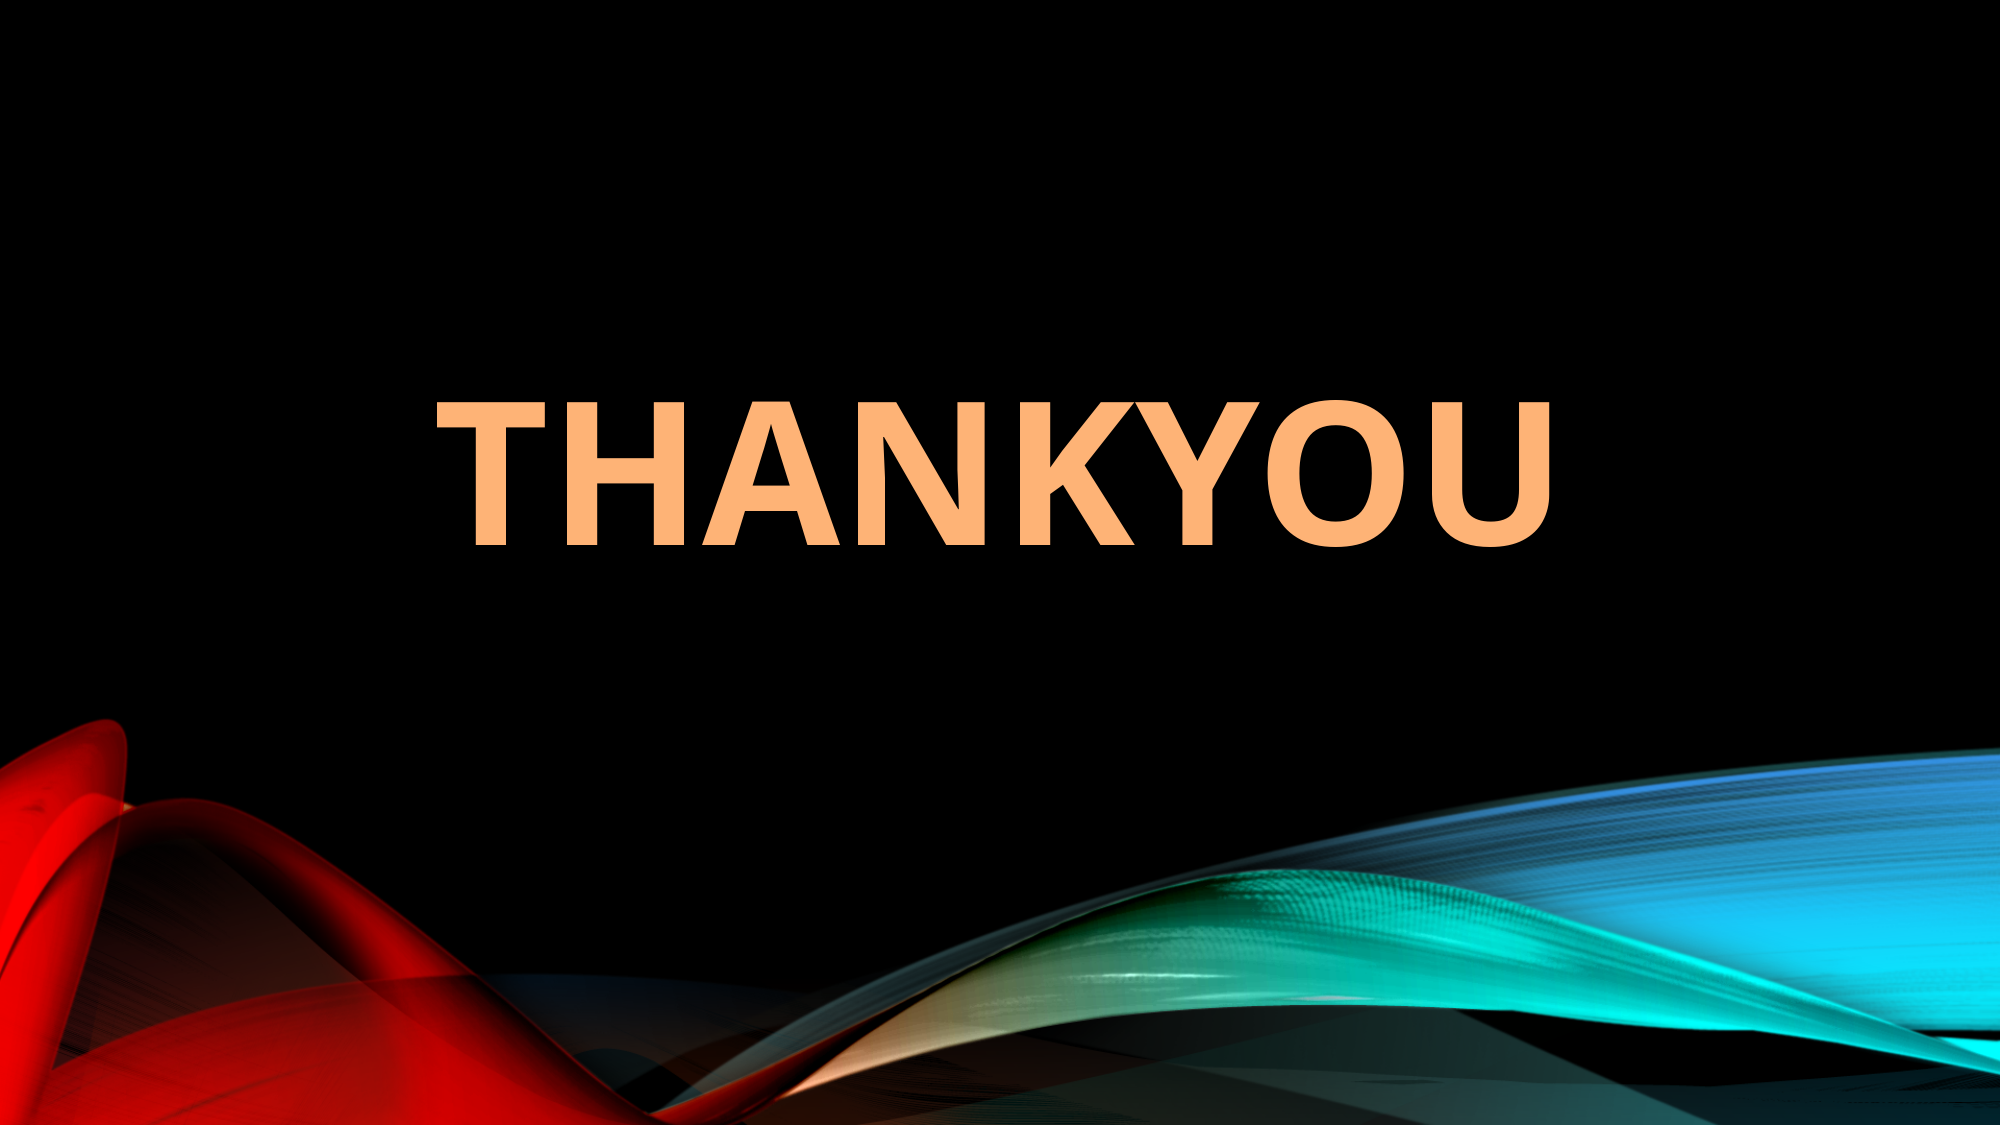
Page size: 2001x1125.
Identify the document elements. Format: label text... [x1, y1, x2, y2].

title THANKYOU [168, 184, 1833, 597]
picture [0, 717, 2000, 1125]
